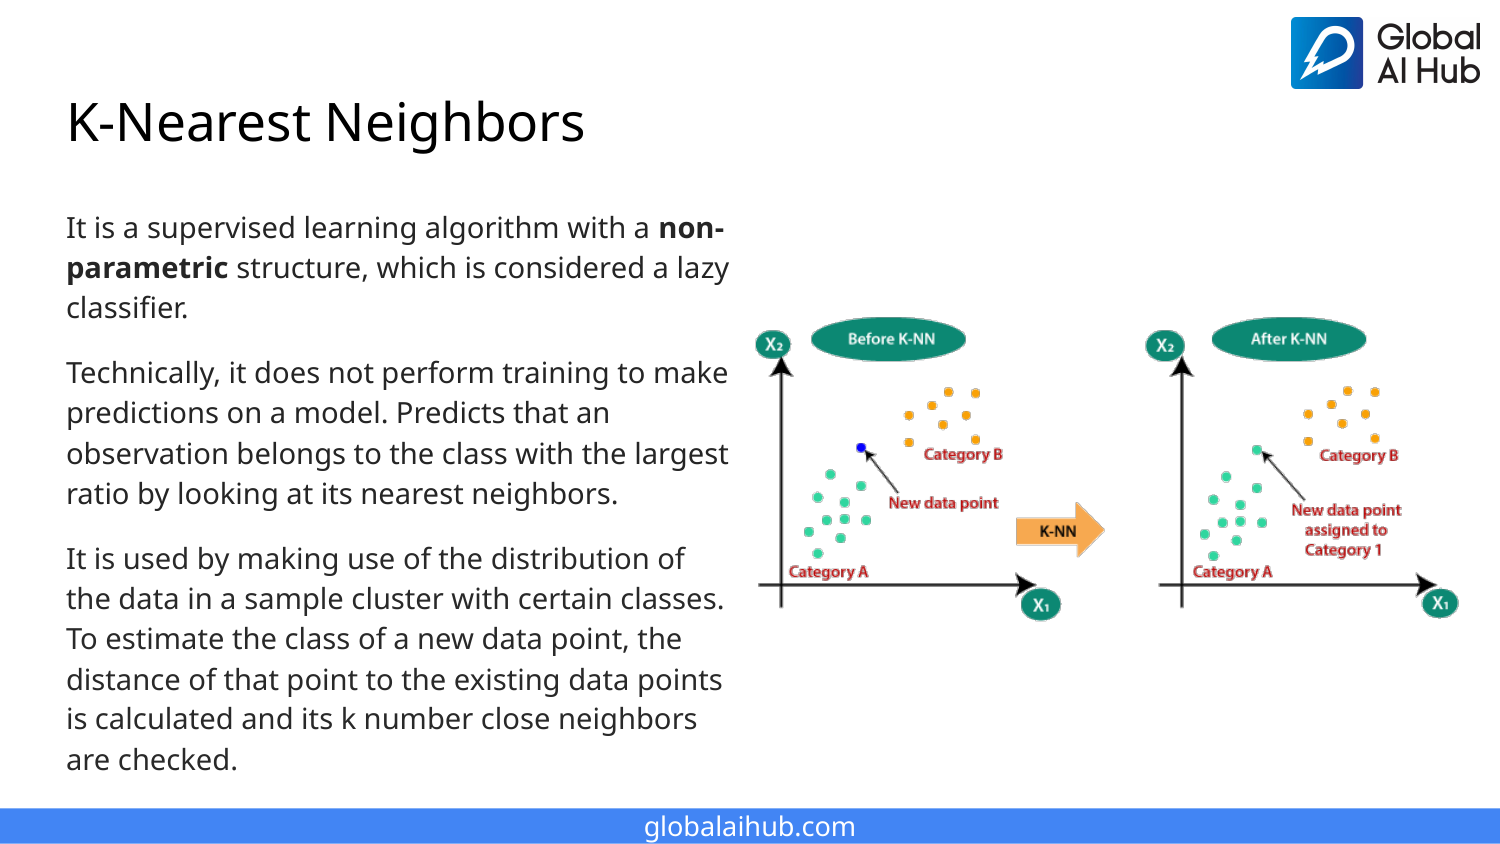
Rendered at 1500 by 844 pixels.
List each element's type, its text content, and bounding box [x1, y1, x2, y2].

title K-Nearest Neighbors [51, 72, 1449, 167]
picture [749, 283, 1462, 640]
list It is a supervised learning algorithm with a non-parametric structure, which is considered a lazy classifier. Technically, it does not perform training to make predictions on a model. Predicts that an observation belongs to the class with the largest ratio by looking at its nearest neighbors. It is used by making use of the distribution of the data in a sample cluster with certain classes. To estimate the class of a new data point, the distance of that point to the existing data points is calculated and its k number close neighbors are checked. [51, 189, 750, 750]
picture [1295, 17, 1480, 89]
